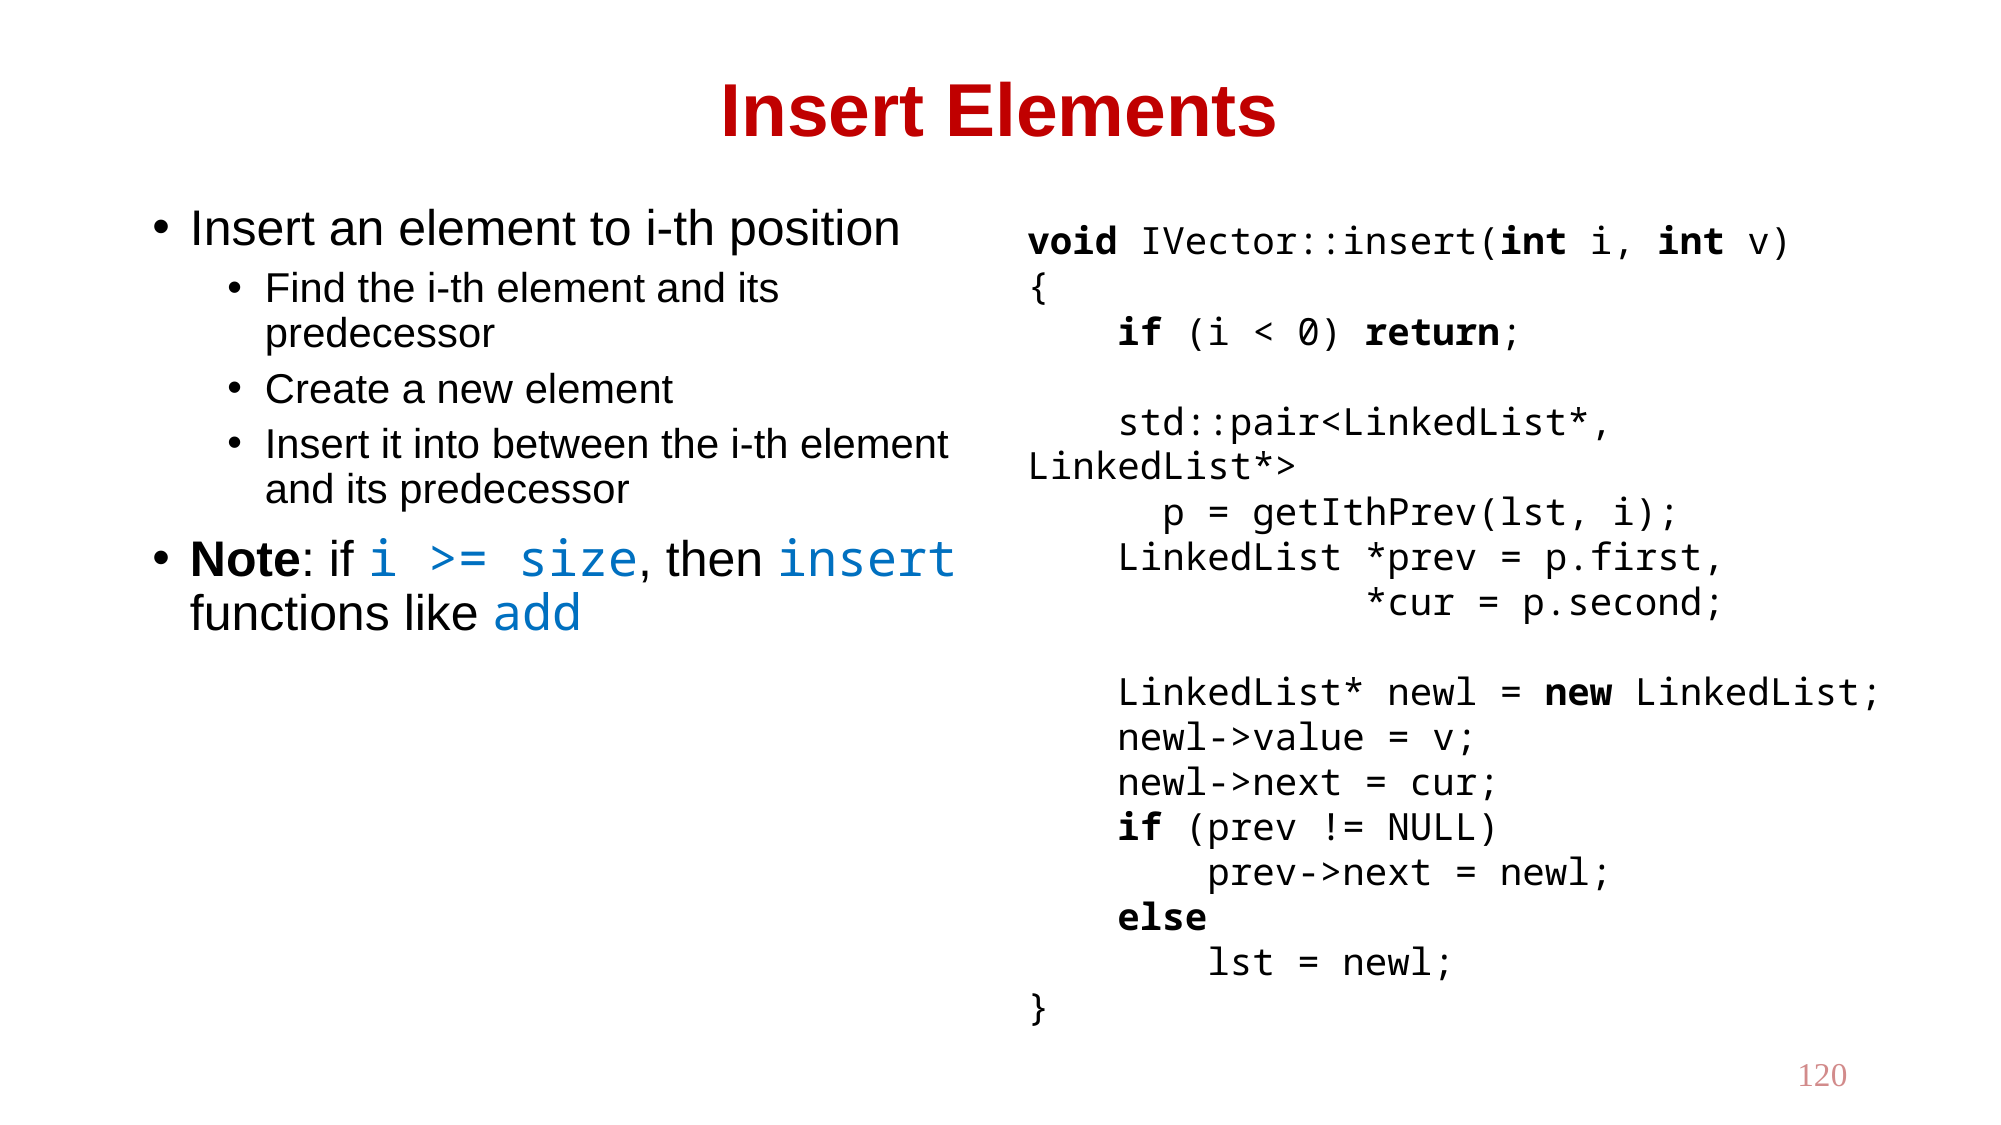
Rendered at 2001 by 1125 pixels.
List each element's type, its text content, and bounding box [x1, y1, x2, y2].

slide_number 120 [1412, 1042, 1863, 1103]
list Insert an element to i-th position Find the i-th element and its predecessor Create a new element Insert it into between the i-th element and its predecessor Note: if i >= size, then insert functions like add [137, 194, 988, 1014]
title Insert Elements [137, 59, 1863, 166]
text_box void IVector::insert(int i, int v) { if (i < 0) return; std::pair<LinkedList*, LinkedList*> p = getIthPrev(lst, i); LinkedList *prev = p.first, *cur = p.second; LinkedList* newl = new LinkedList; newl->value = v; newl->next = cur; if (prev != NULL) prev->next = newl; else lst = newl; } [1012, 210, 1917, 1035]
